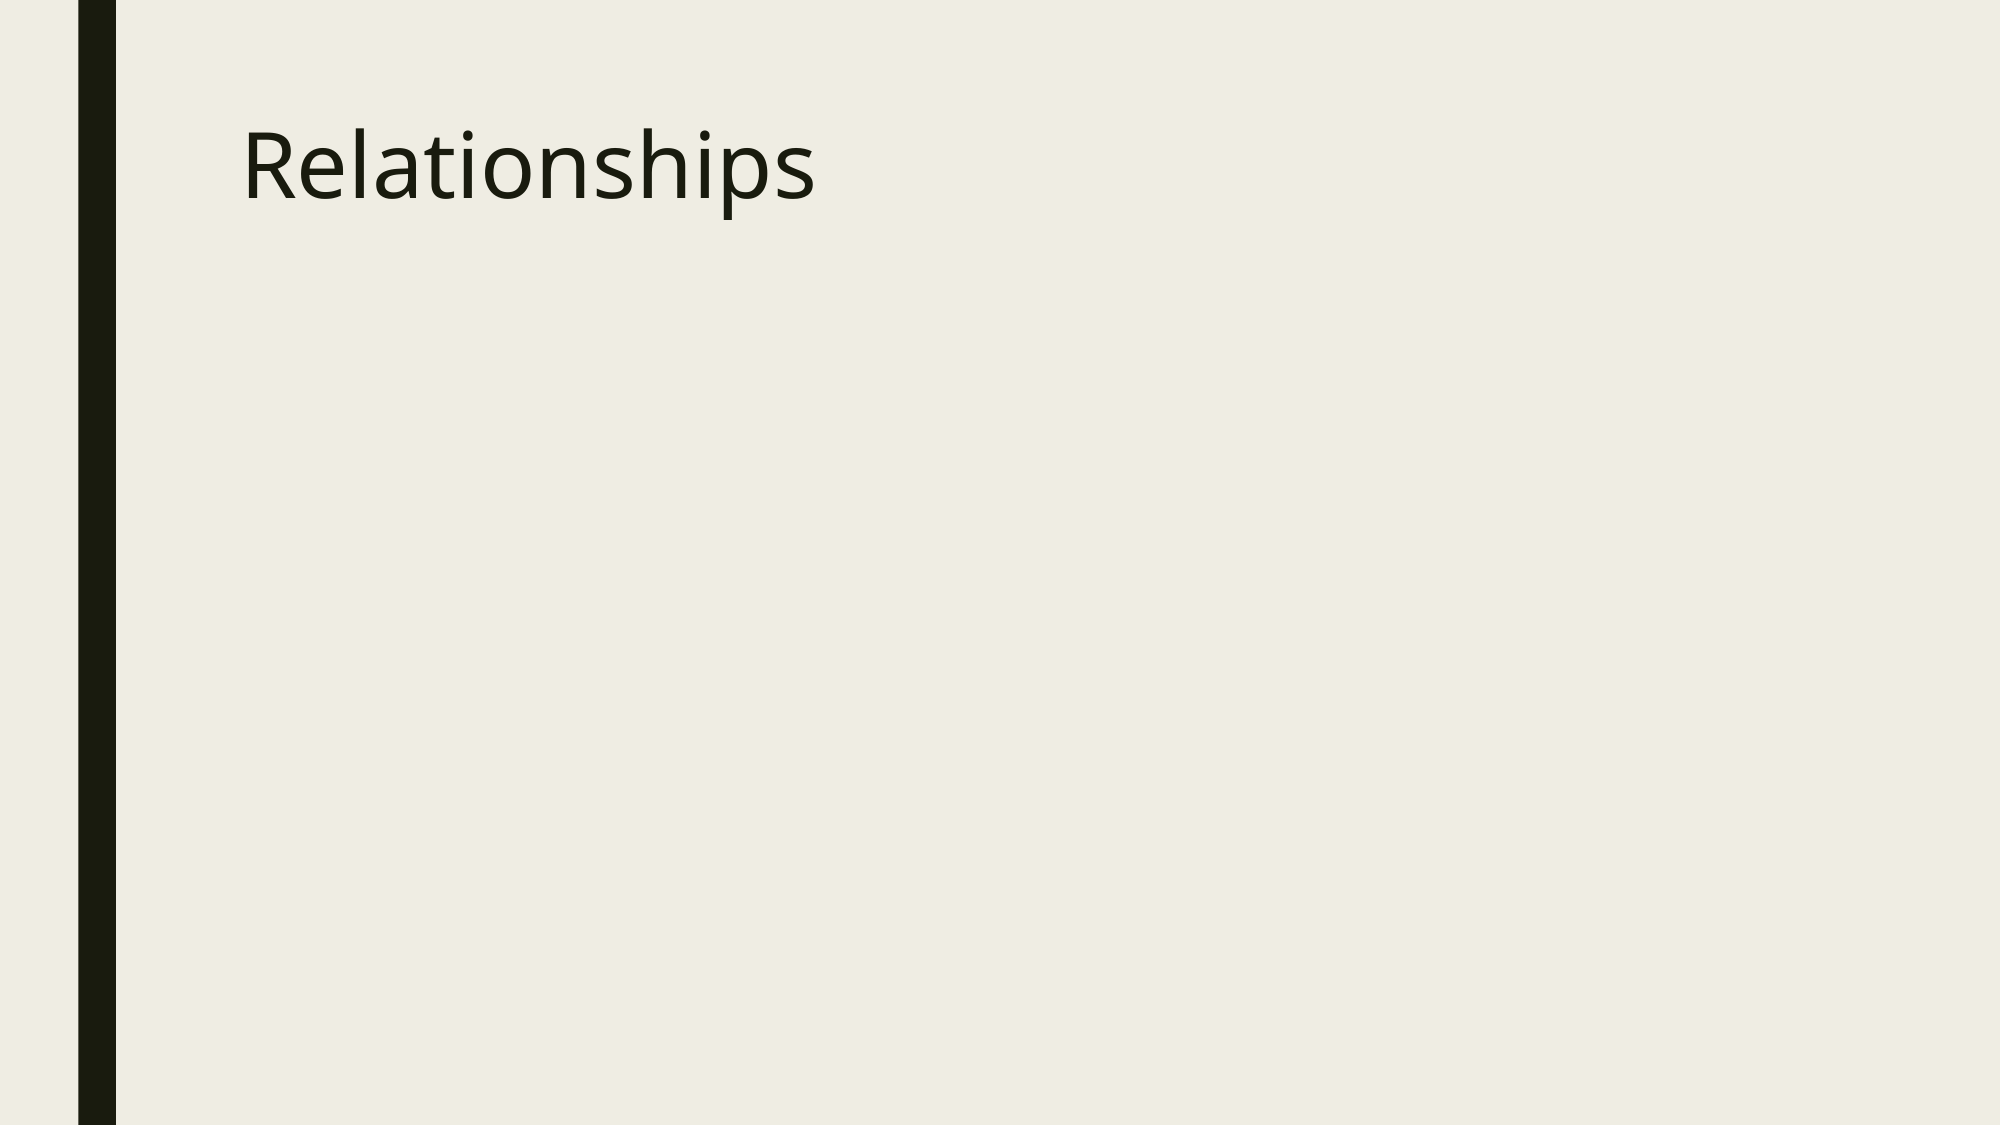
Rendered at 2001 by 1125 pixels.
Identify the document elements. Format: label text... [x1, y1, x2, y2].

title Relationships [225, 112, 1800, 357]
